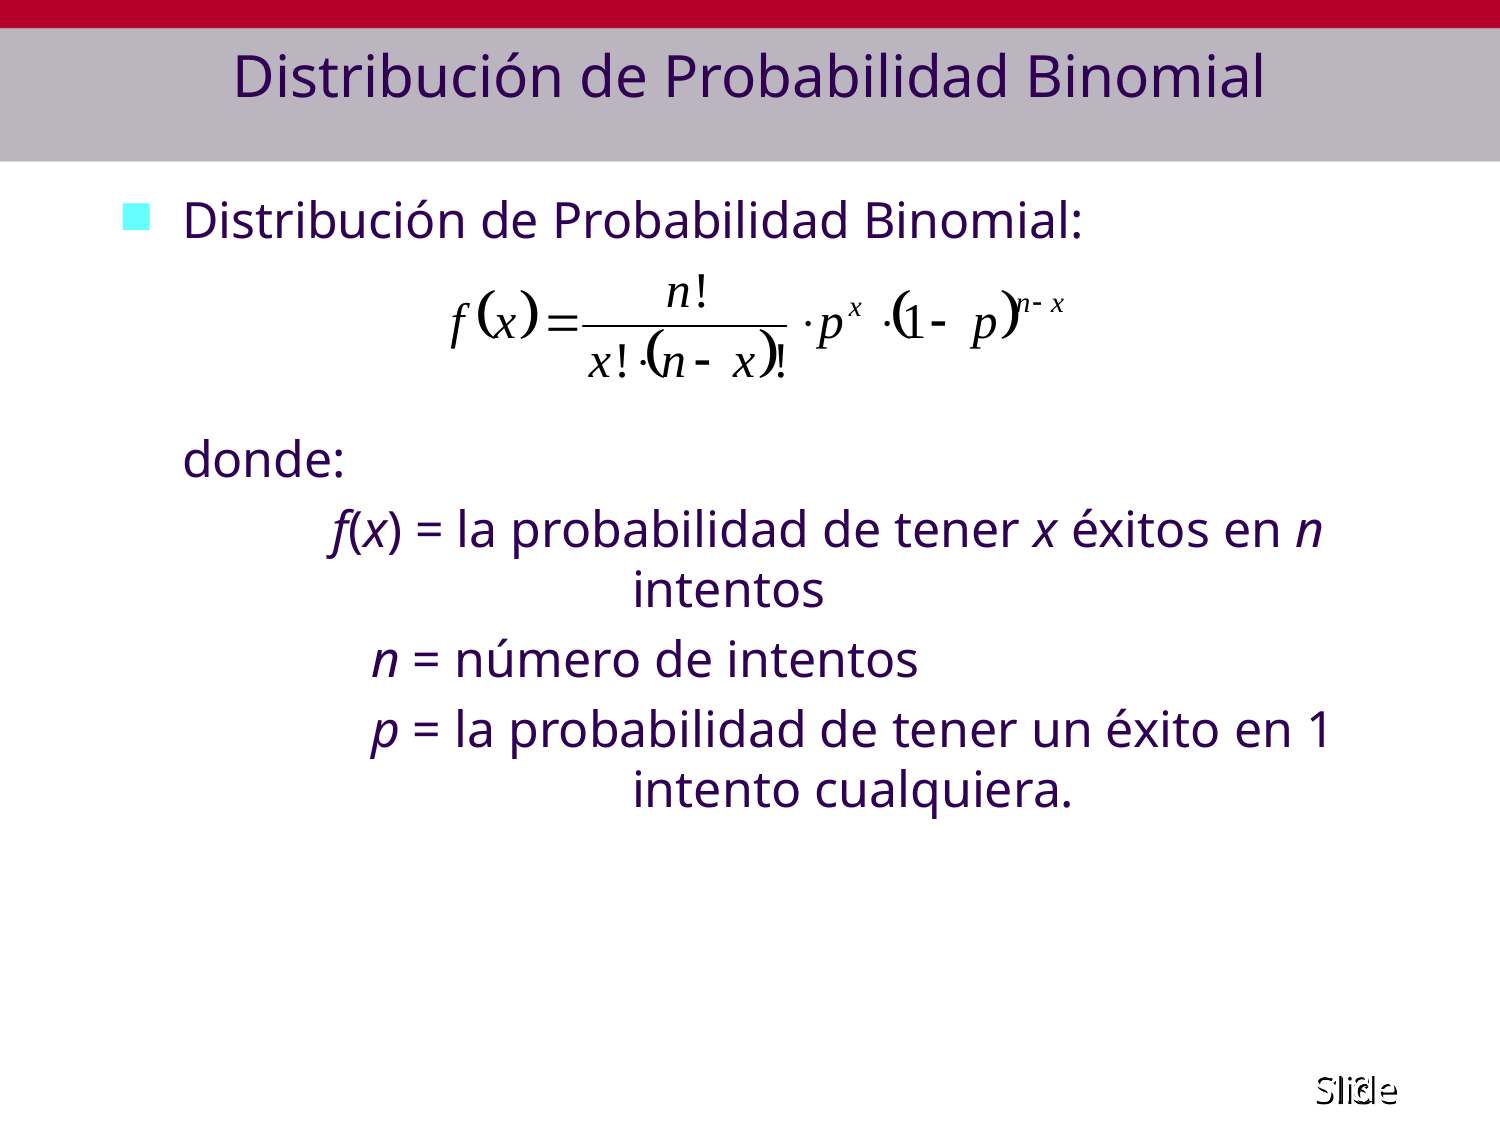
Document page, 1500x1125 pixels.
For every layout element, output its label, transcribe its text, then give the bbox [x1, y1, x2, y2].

title Distribución de Probabilidad Binomial [111, 23, 1388, 125]
picture [0, 0, 1500, 1125]
list Distribución de Probabilidad Binomial: donde: f(x) = la probabilidad de tener x éxitos en n intentos n = número de intentos p = la probabilidad de tener un éxito en 1 intento cualquiera. [110, 180, 1387, 944]
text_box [433, 259, 1076, 402]
